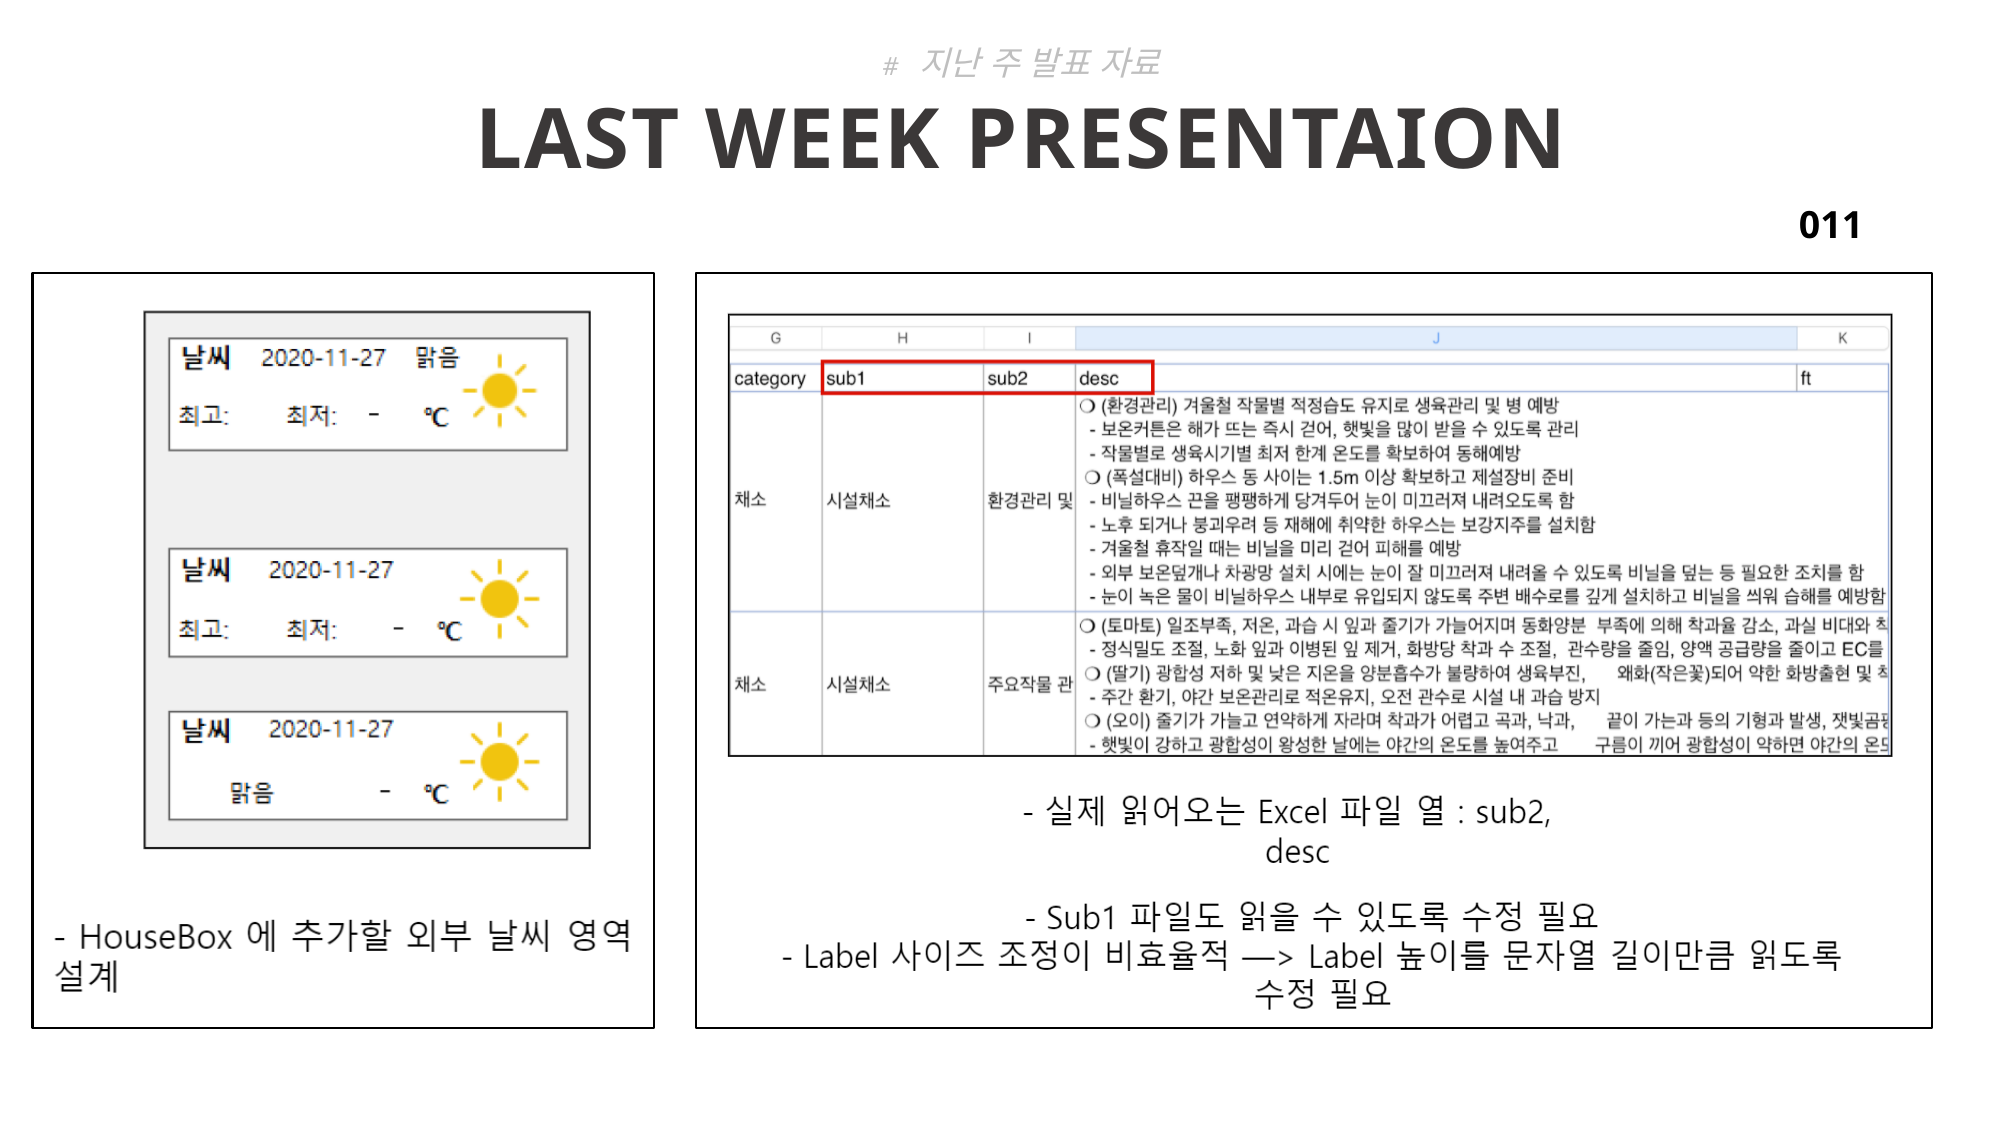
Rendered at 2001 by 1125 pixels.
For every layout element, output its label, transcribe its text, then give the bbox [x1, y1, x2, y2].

text_box # 지난 주 발표 자료 [696, 39, 1346, 101]
picture [33, 273, 654, 1028]
picture [696, 273, 1931, 1028]
text_box LAST WEEK PRESENTAION [370, 89, 1672, 224]
